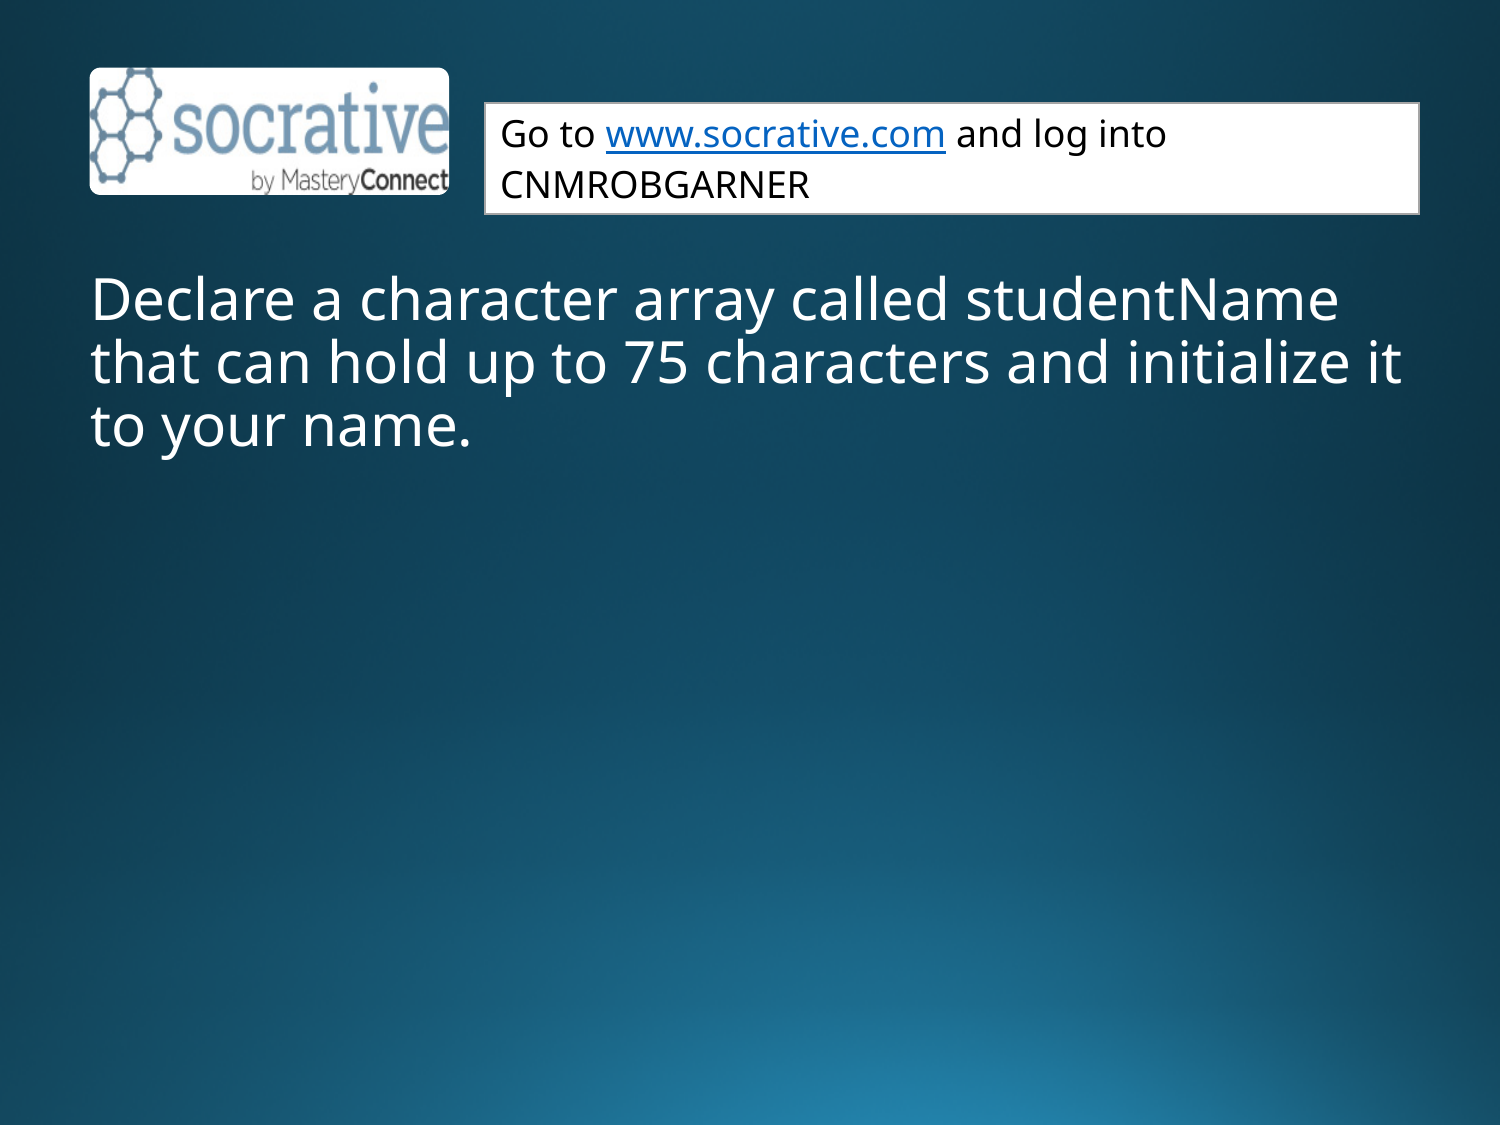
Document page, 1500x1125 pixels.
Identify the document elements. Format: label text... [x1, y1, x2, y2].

list Declare a character array called studentName that can hold up to 75 characters and initialize it to your name. [75, 262, 1425, 1006]
picture [0, 0, 1500, 1125]
